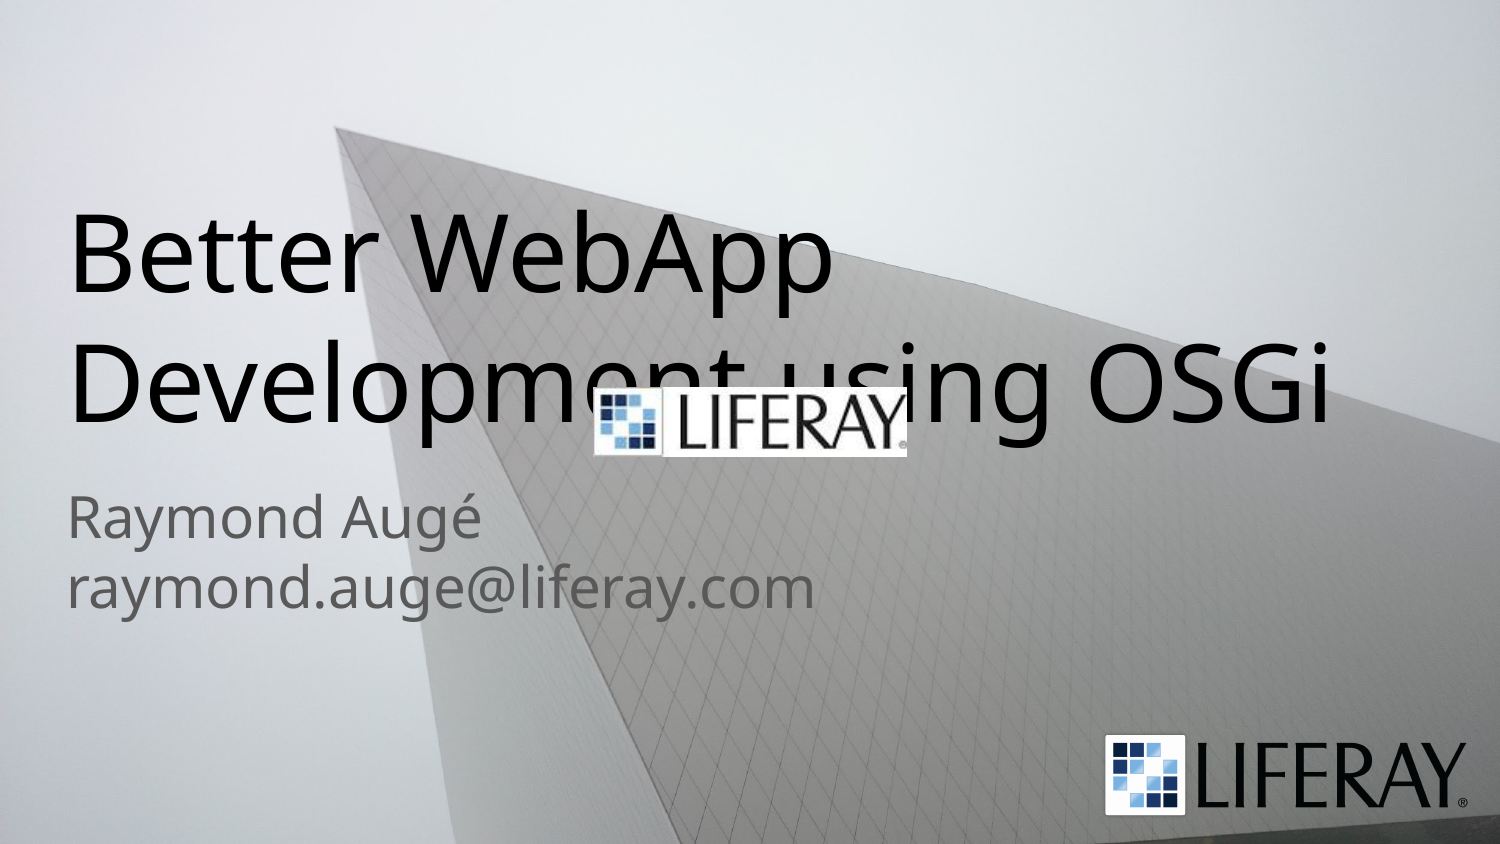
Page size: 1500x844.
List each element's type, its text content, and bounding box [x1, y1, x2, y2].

picture [0, 0, 1500, 844]
subtitle Raymond Augé raymond.auge@liferay.com [51, 464, 1449, 595]
title Better WebApp Development using OSGi [51, 122, 1449, 459]
